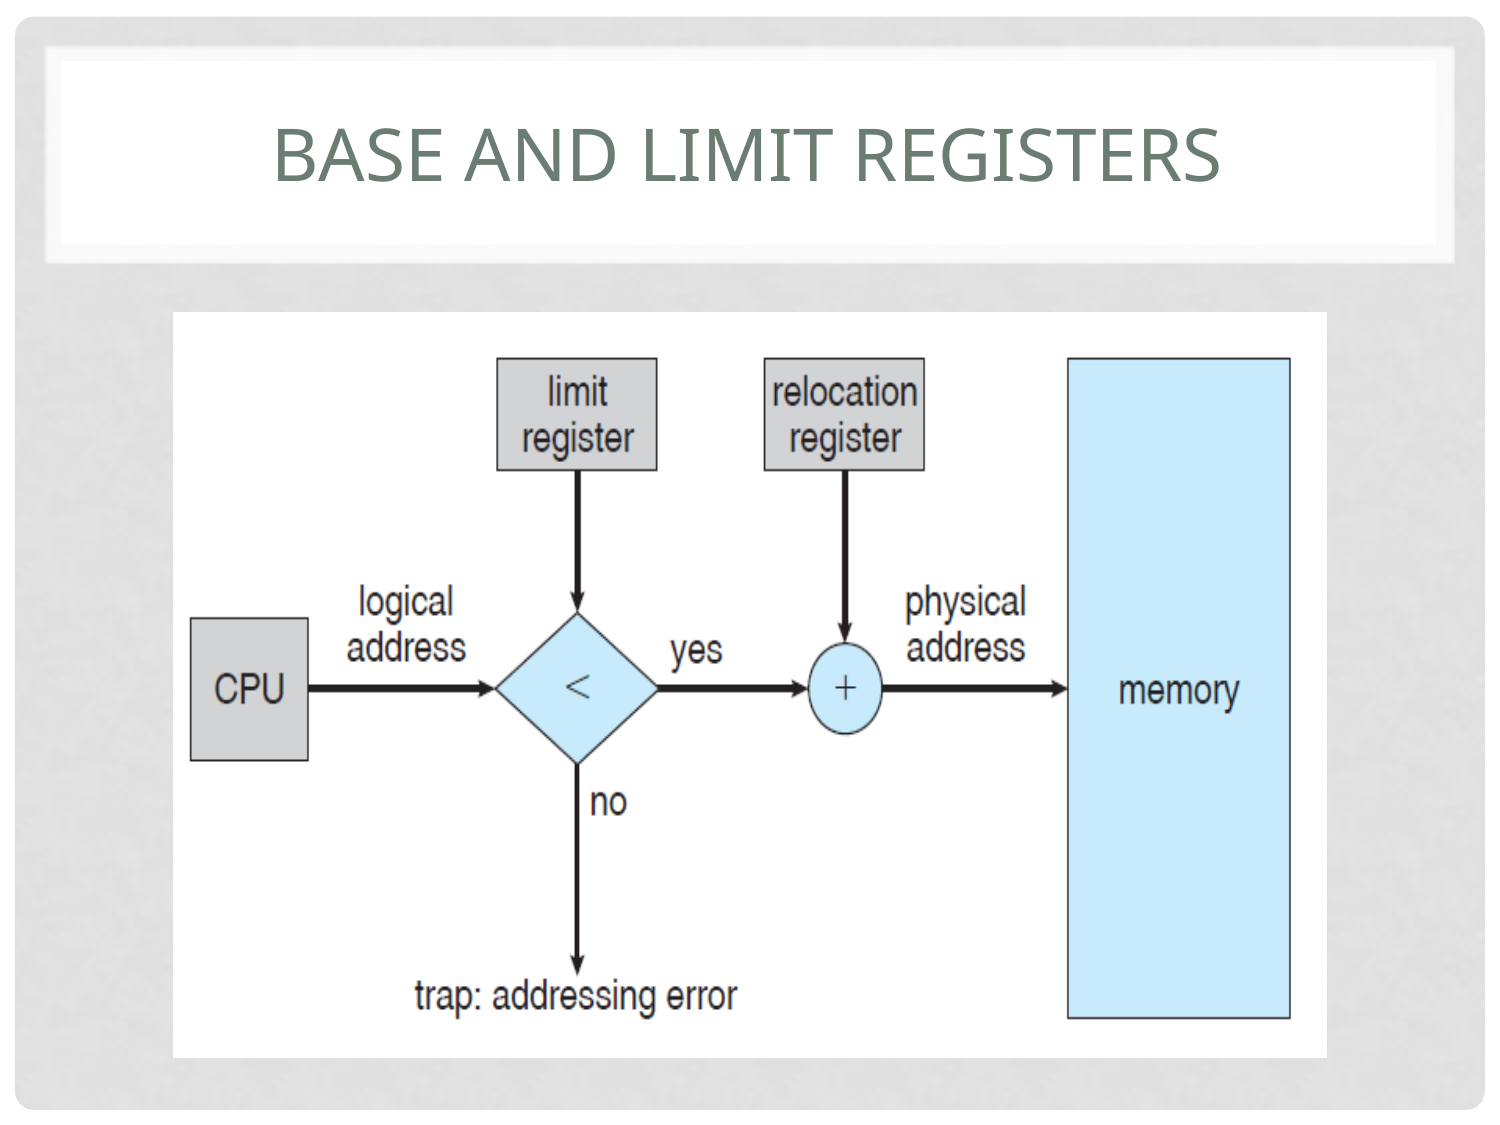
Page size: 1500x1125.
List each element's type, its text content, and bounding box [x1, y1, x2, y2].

title Base and Limit Registers [69, 66, 1425, 238]
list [173, 312, 1327, 1059]
